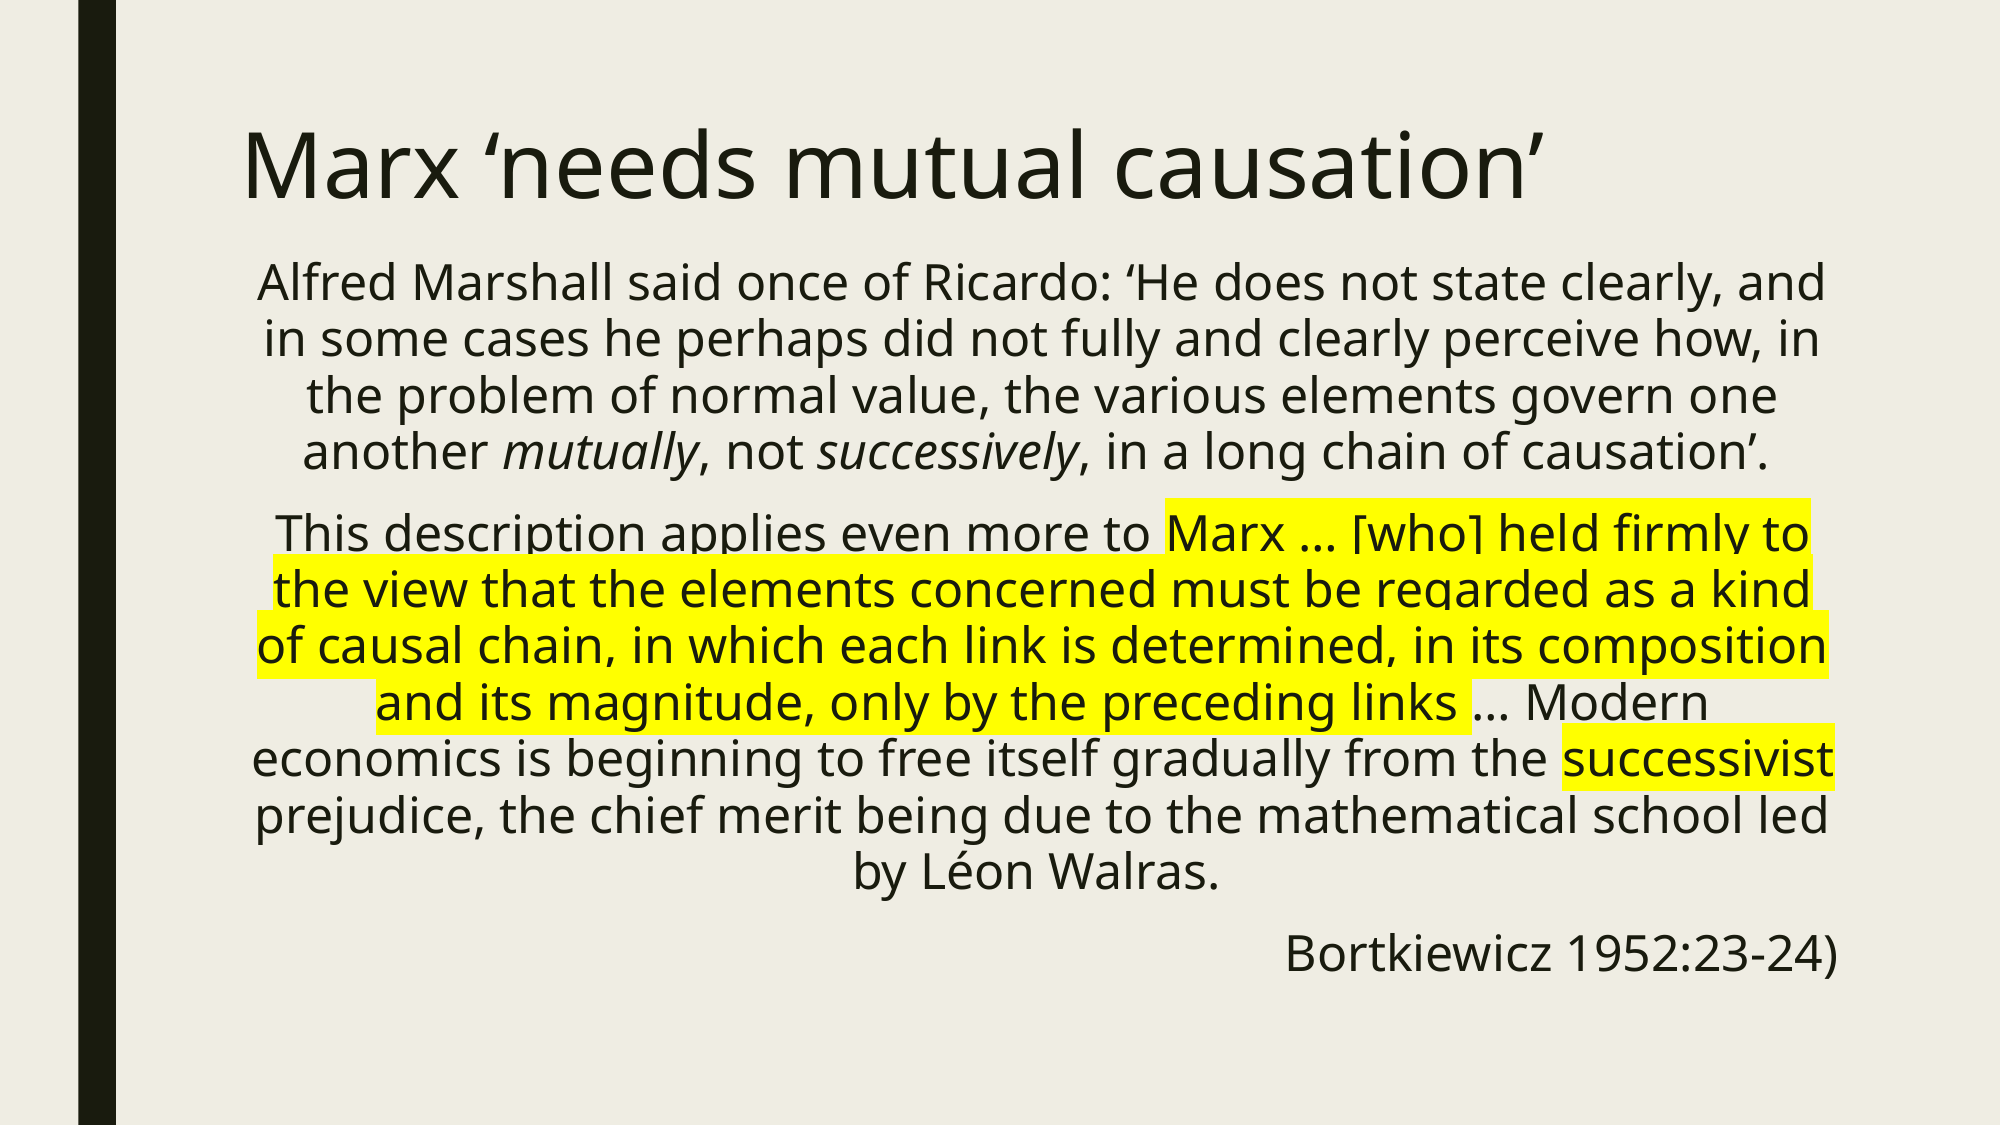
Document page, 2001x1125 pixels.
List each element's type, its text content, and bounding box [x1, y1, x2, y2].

title Marx ‘needs mutual causation’ [225, 112, 1800, 357]
list Alfred Marshall said once of Ricardo: ‘He does not state clearly, and in some cases he perhaps did not fully and clearly perceive how, in the problem of normal value, the various elements govern one another mutually, not successively, in a long chain of causation’. This description applies even more to Marx … [who] held firmly to the view that the elements concerned must be regarded as a kind of causal chain, in which each link is determined, in its composition and its magnitude, only by the preceding links … Modern economics is beginning to free itself gradually from the successivist prejudice, the chief merit being due to the mathematical school led by Léon Walras. Bortkiewicz 1952:23-24) [232, 247, 1854, 1053]
